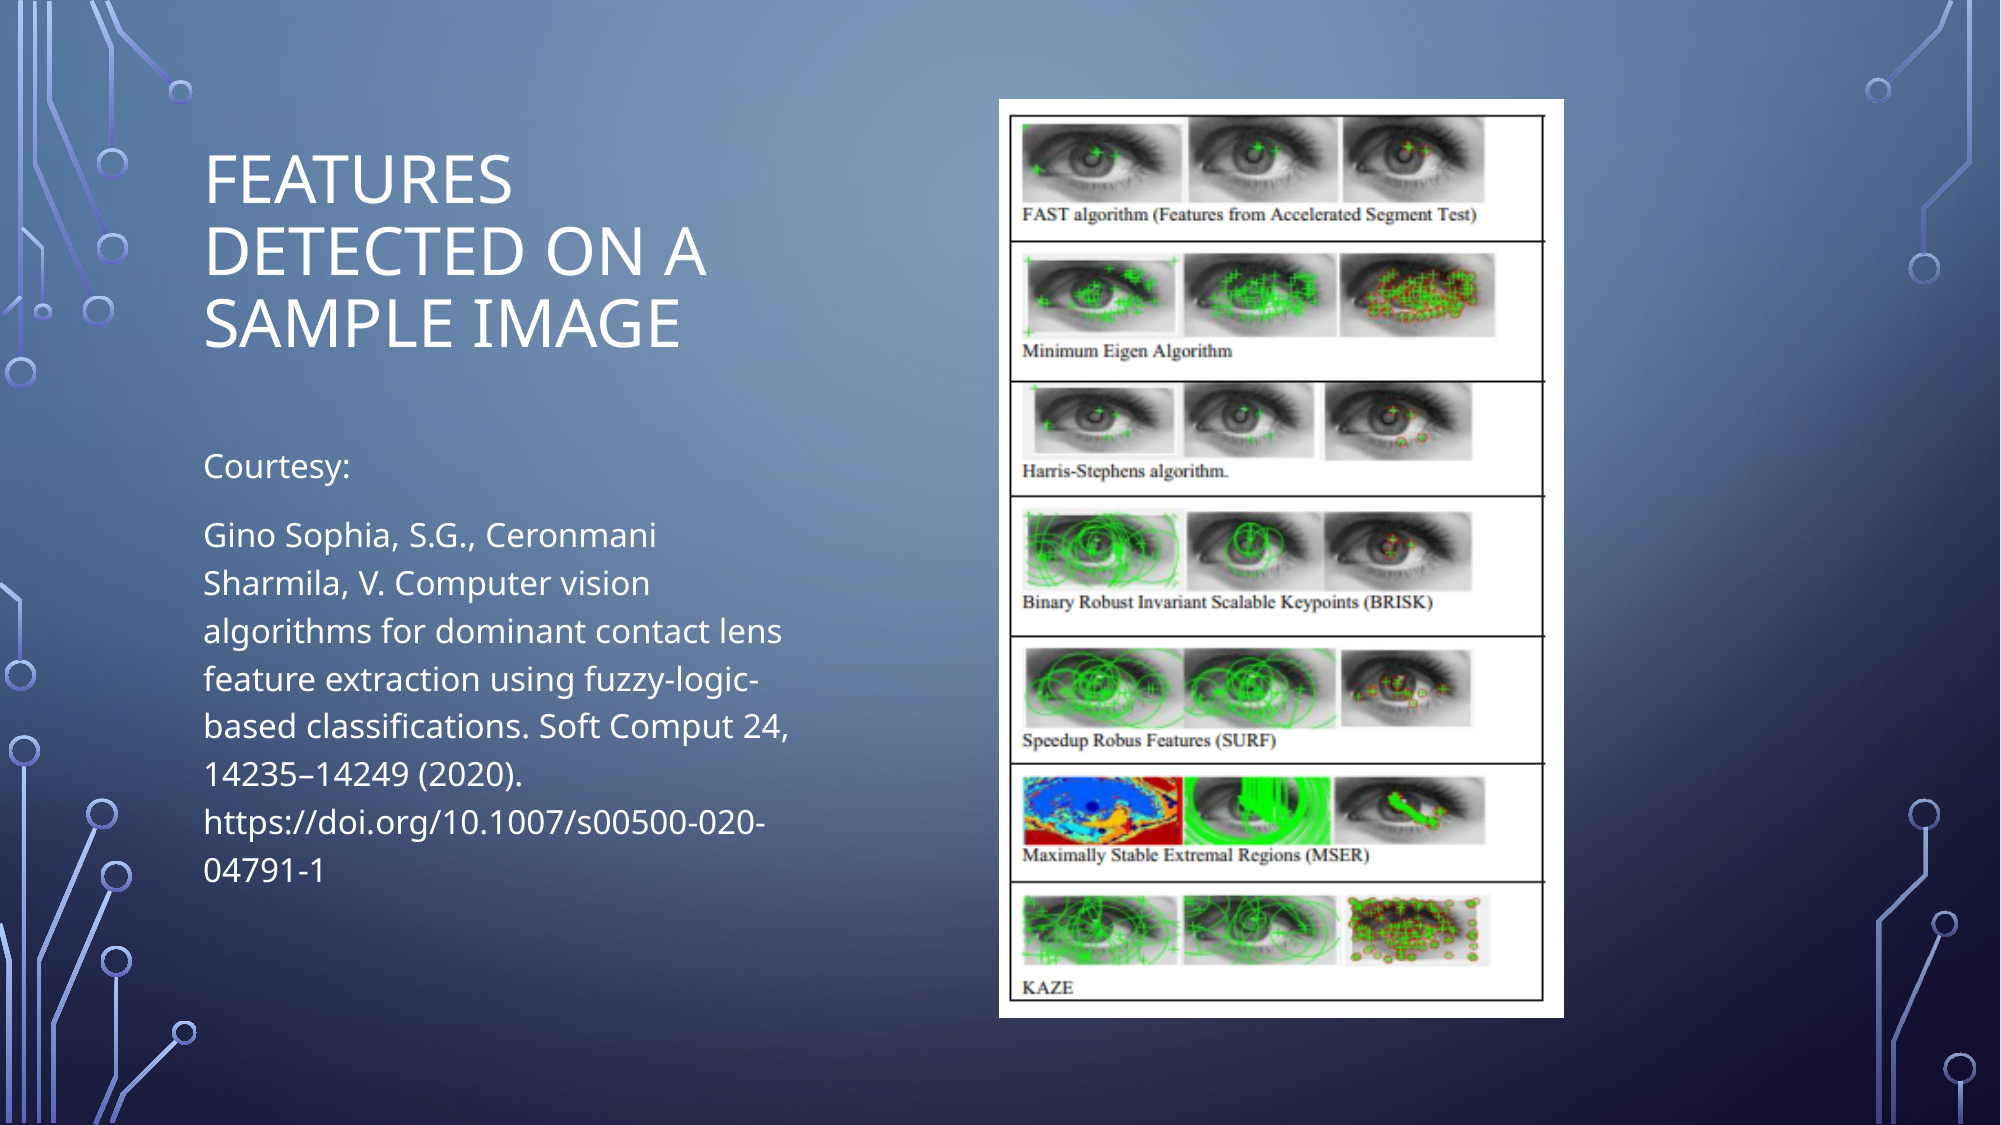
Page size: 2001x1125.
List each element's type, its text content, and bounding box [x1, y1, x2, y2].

title Features Detected on a sample image [188, 99, 821, 369]
list Courtesy: Gino Sophia, S.G., Ceronmani Sharmila, V. Computer vision algorithms for dominant contact lens feature extraction using fuzzy-logic-based classifications. Soft Comput 24, 14235–14249 (2020). https://doi.org/10.1007/s00500-020-04791-1 [188, 369, 821, 950]
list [999, 99, 1564, 1018]
